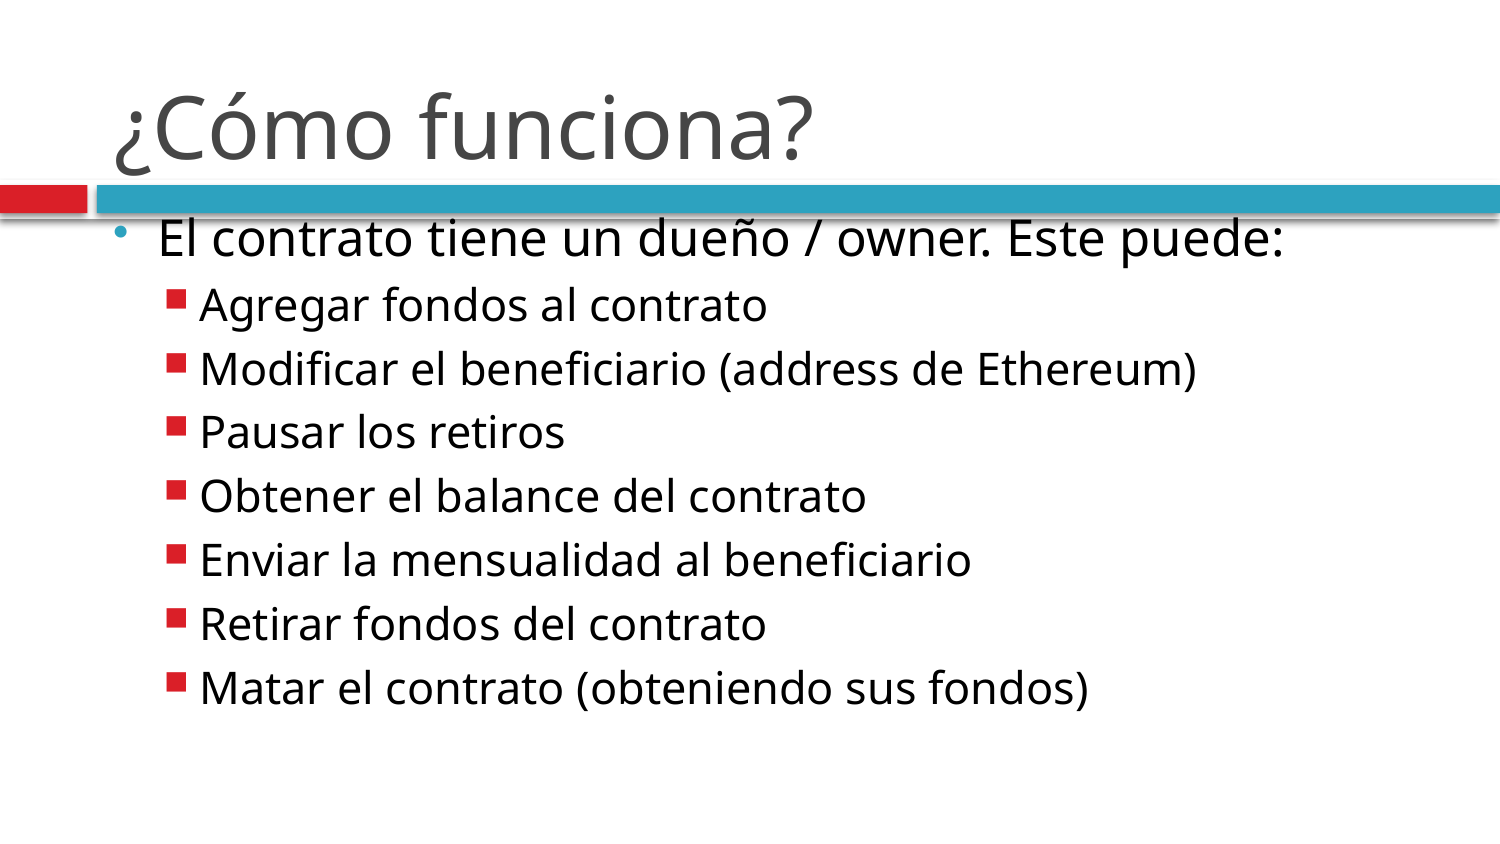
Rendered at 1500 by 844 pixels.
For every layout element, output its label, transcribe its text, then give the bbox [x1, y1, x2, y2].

title ¿Cómo funciona? [99, 19, 1438, 185]
list El contrato tiene un dueño / owner. Este puede: Agregar fondos al contrato Modificar el beneficiario (address de Ethereum) Pausar los retiros Obtener el balance del contrato Enviar la mensualidad al beneficiario Retirar fondos del contrato Matar el contrato (obteniendo sus fondos) [99, 196, 1447, 722]
